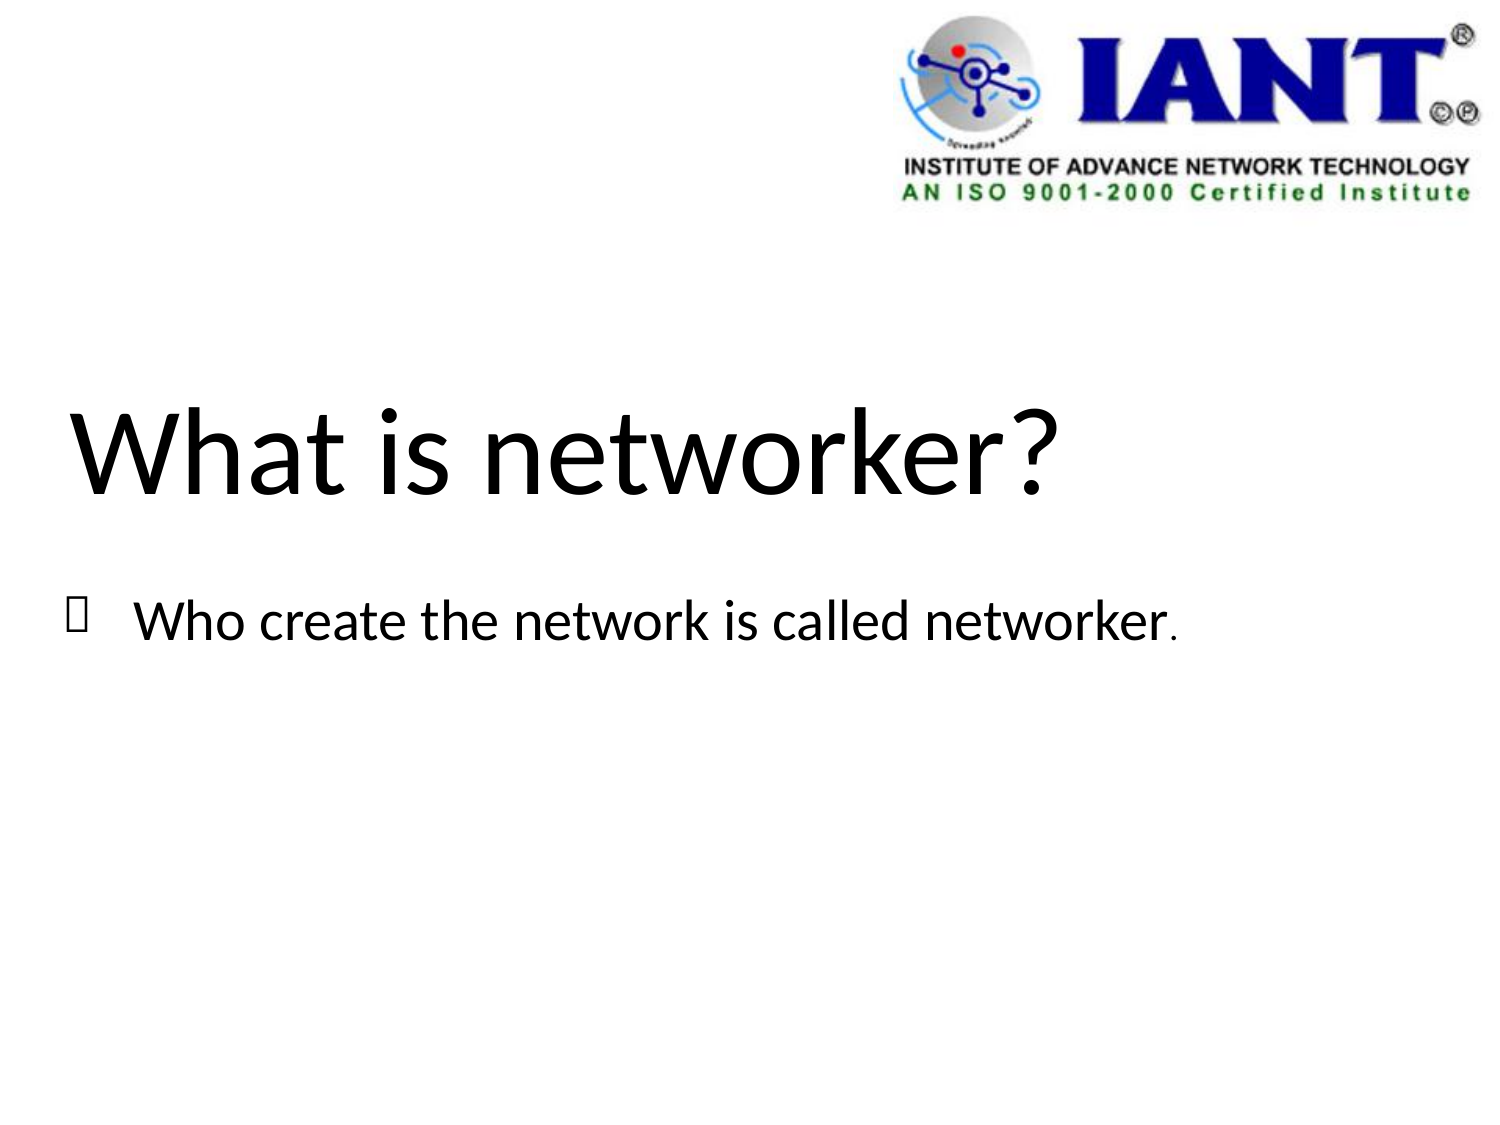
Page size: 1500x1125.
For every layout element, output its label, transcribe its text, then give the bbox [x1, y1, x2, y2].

text_box What is networker? [55, 362, 1080, 528]
picture [893, 0, 1500, 230]
text_box Who create the network is called networker. [118, 575, 1194, 660]
text_box  [47, 574, 108, 650]
